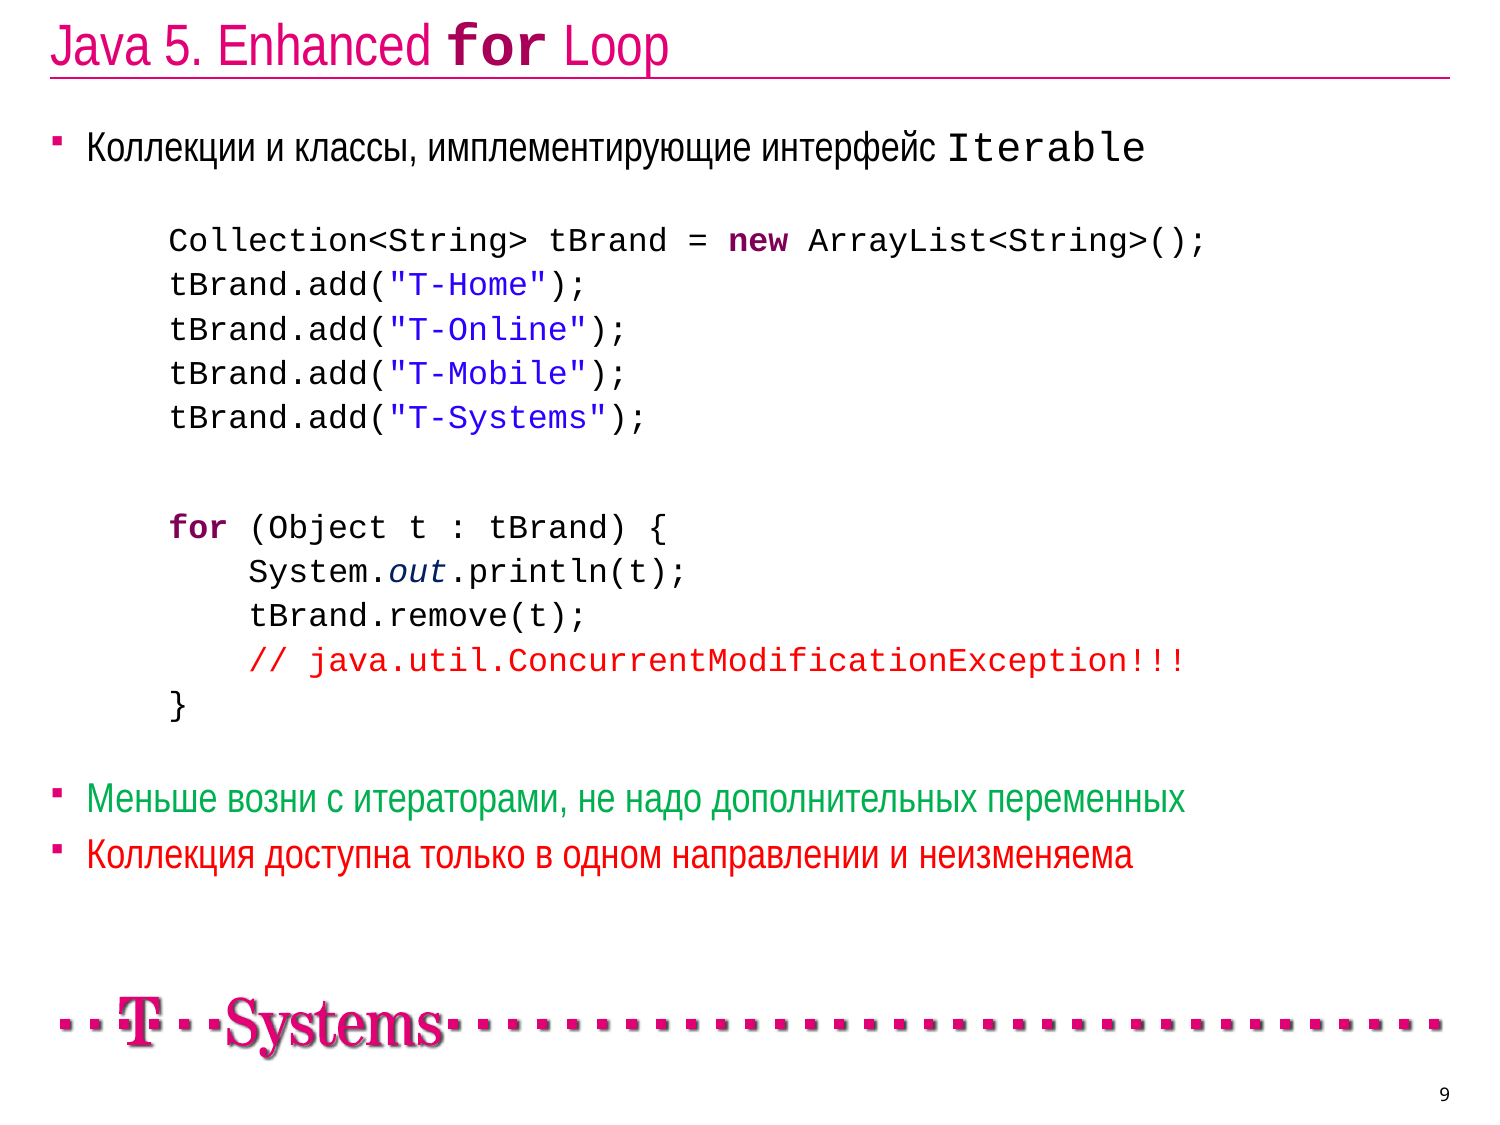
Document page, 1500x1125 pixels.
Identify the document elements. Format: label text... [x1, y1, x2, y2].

list Коллекции и классы, имплементирующие интерфейс Iterable Collection<String> tBrand = new ArrayList<String>(); tBrand.add("T-Home"); tBrand.add("T-Online"); tBrand.add("T-Mobile"); tBrand.add("T-Systems"); for (Object t : tBrand) { System.out.println(t); tBrand.remove(t); // java.util.ConcurrentModificationException!!! } Меньше возни с итераторами, не надо дополнительных переменных Коллекция доступна только в одном направлении и неизменяема [50, 125, 1450, 988]
title Java 5. Enhanced for Loop [50, 14, 1450, 91]
slide_number 9 [1361, 1082, 1451, 1107]
